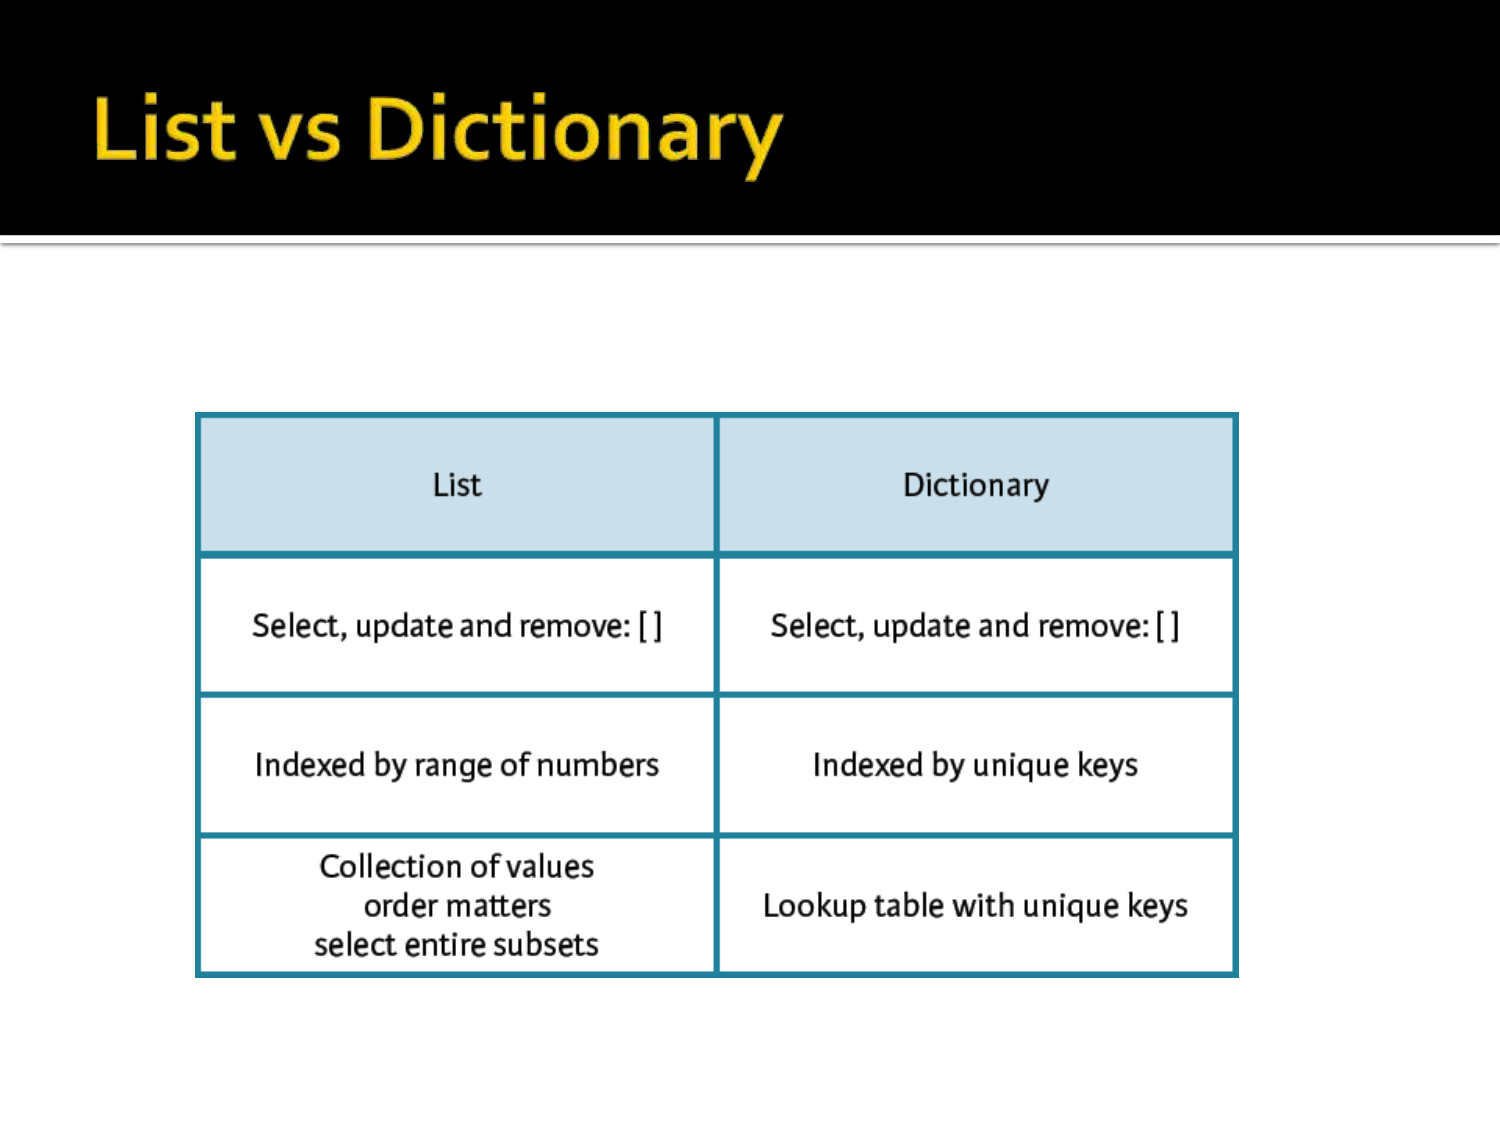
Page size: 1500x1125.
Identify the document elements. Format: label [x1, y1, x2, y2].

picture [0, 244, 1500, 251]
text_box [195, 412, 1239, 979]
text_box [96, 92, 785, 182]
